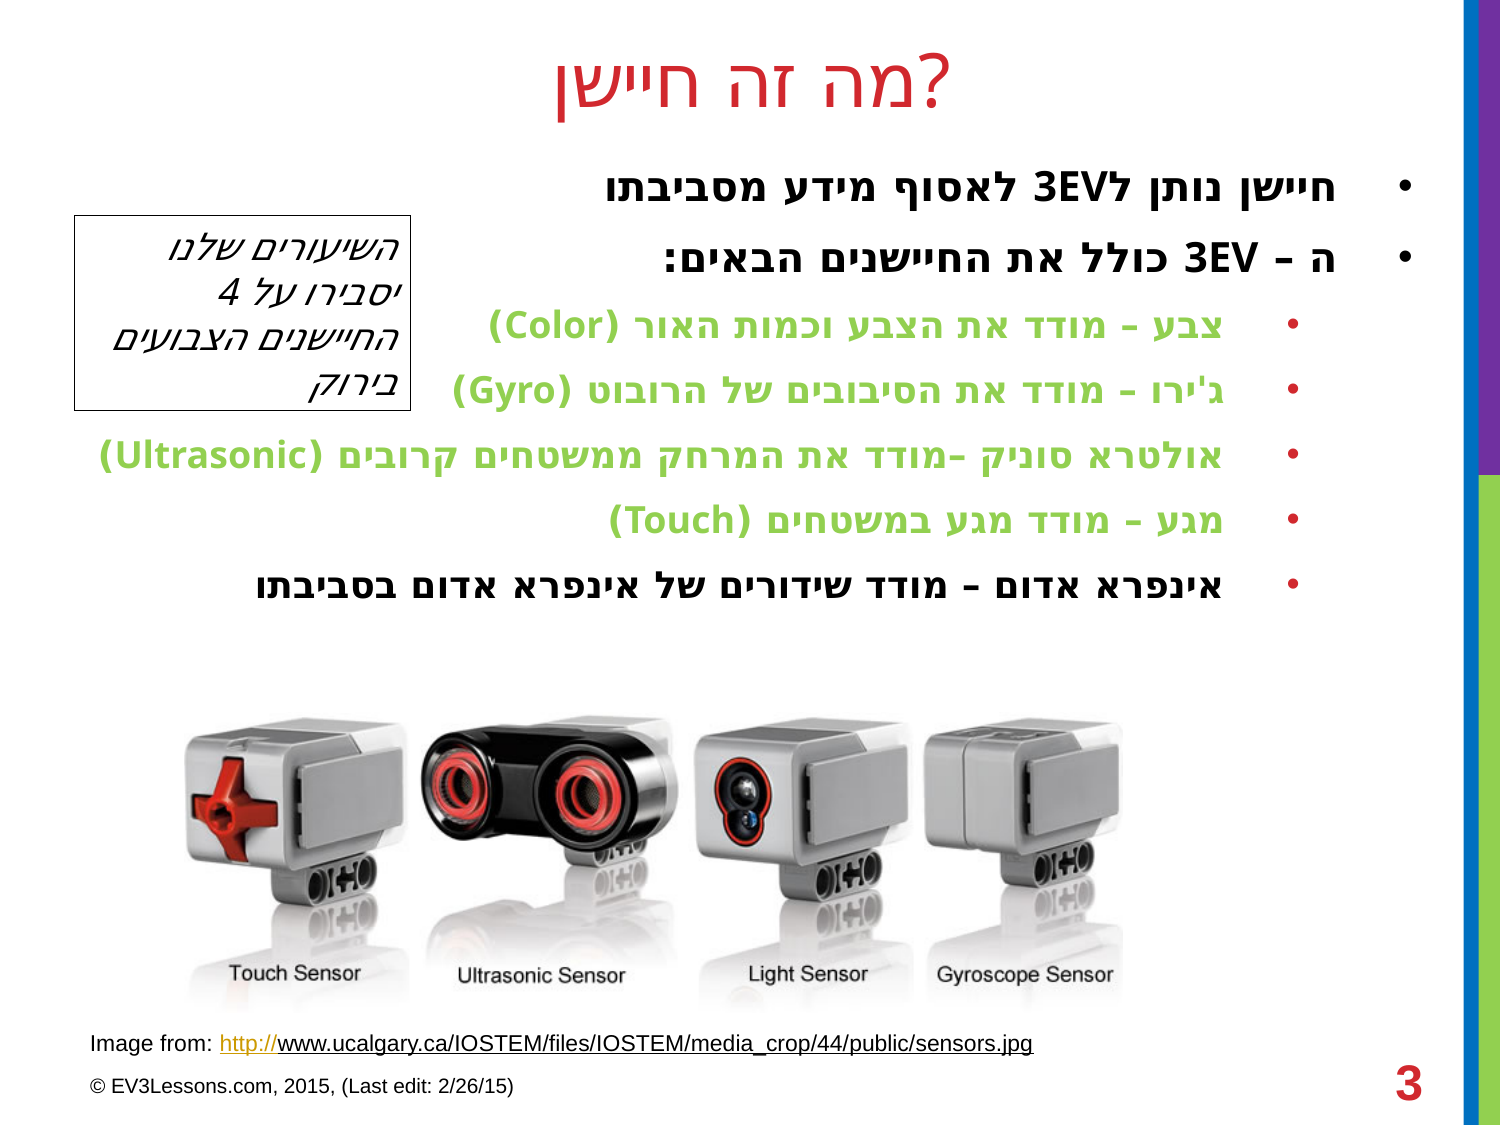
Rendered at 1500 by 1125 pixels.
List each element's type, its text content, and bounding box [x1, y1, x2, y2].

text_box השיעורים שלנו יסבירו על 4 החיישנים הצבועים בירוק [74, 215, 411, 411]
picture [184, 712, 1123, 1014]
slide_number 3 [1380, 1050, 1475, 1111]
list חיישן נותן ל3EV לאסוף מידע מסביבתו ה – 3EV כולל את החיישנים הבאים: צבע – מודד את הצבע וכמות האור (Color) ג'ירו – מודד את הסיבובים של הרובוט (Gyro) אולטרא סוניק –מודד את המרחק ממשטחים קרובים (Ultrasonic) מגע – מודד מגע במשטחים (Touch) אינפרא אדום – מודד שידורים של אינפרא אדום בסביבתו [75, 152, 1428, 1005]
footer © EV3Lessons.com, 2015, (Last edit: 2/26/15) [75, 1065, 638, 1112]
title מה זה חיישן? [75, 25, 1428, 137]
text_box Image from: http://www.ucalgary.ca/IOSTEM/files/IOSTEM/media_crop/44/public/sensors.jpg [75, 1021, 1284, 1064]
